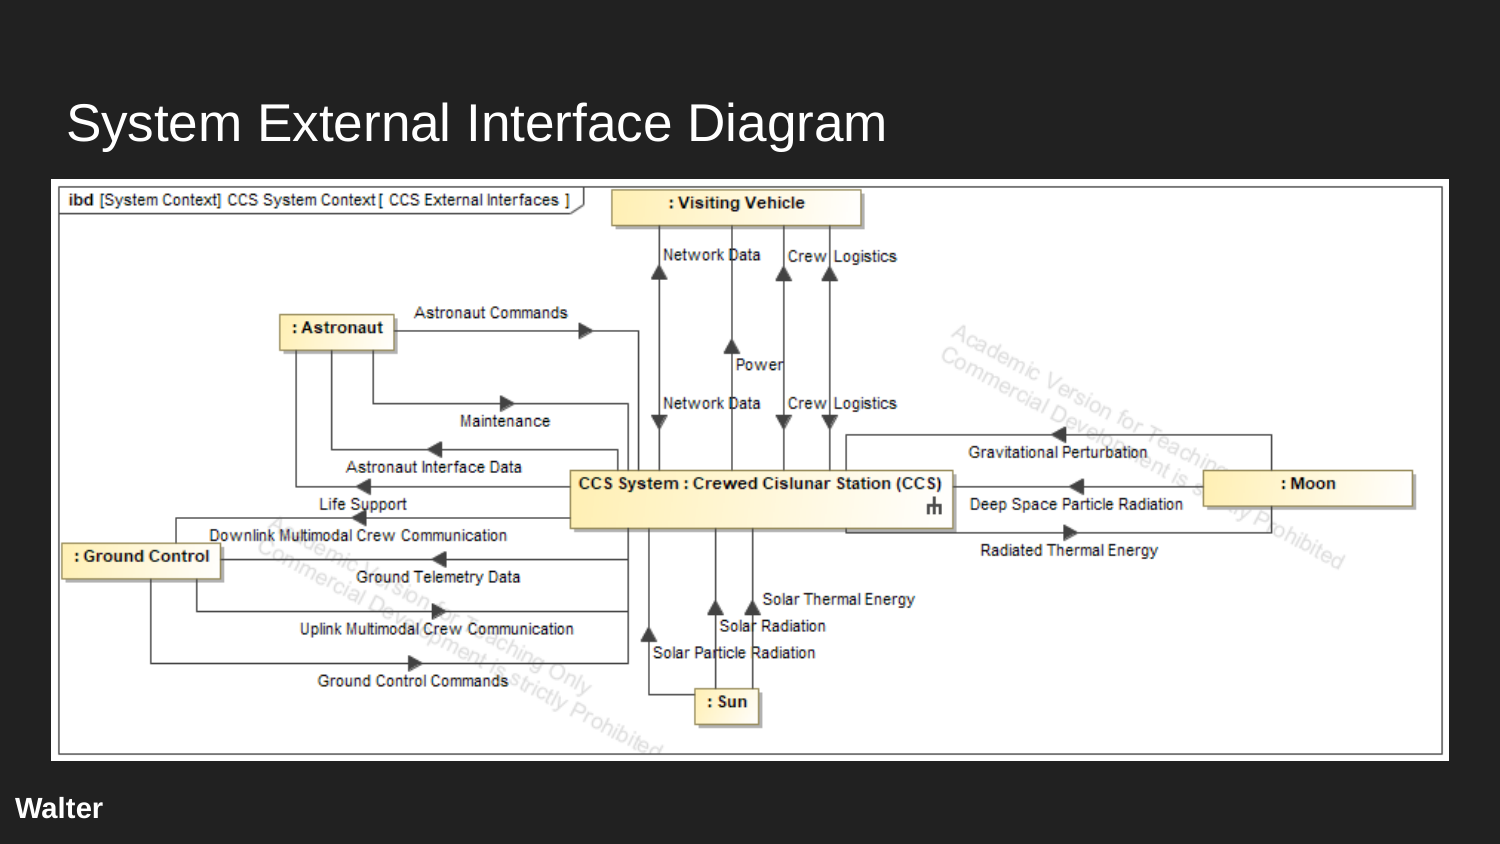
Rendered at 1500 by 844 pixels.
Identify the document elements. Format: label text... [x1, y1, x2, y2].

text_box Walter [0, 774, 130, 844]
title System External Interface Diagram [51, 72, 1449, 167]
picture [50, 179, 1450, 762]
